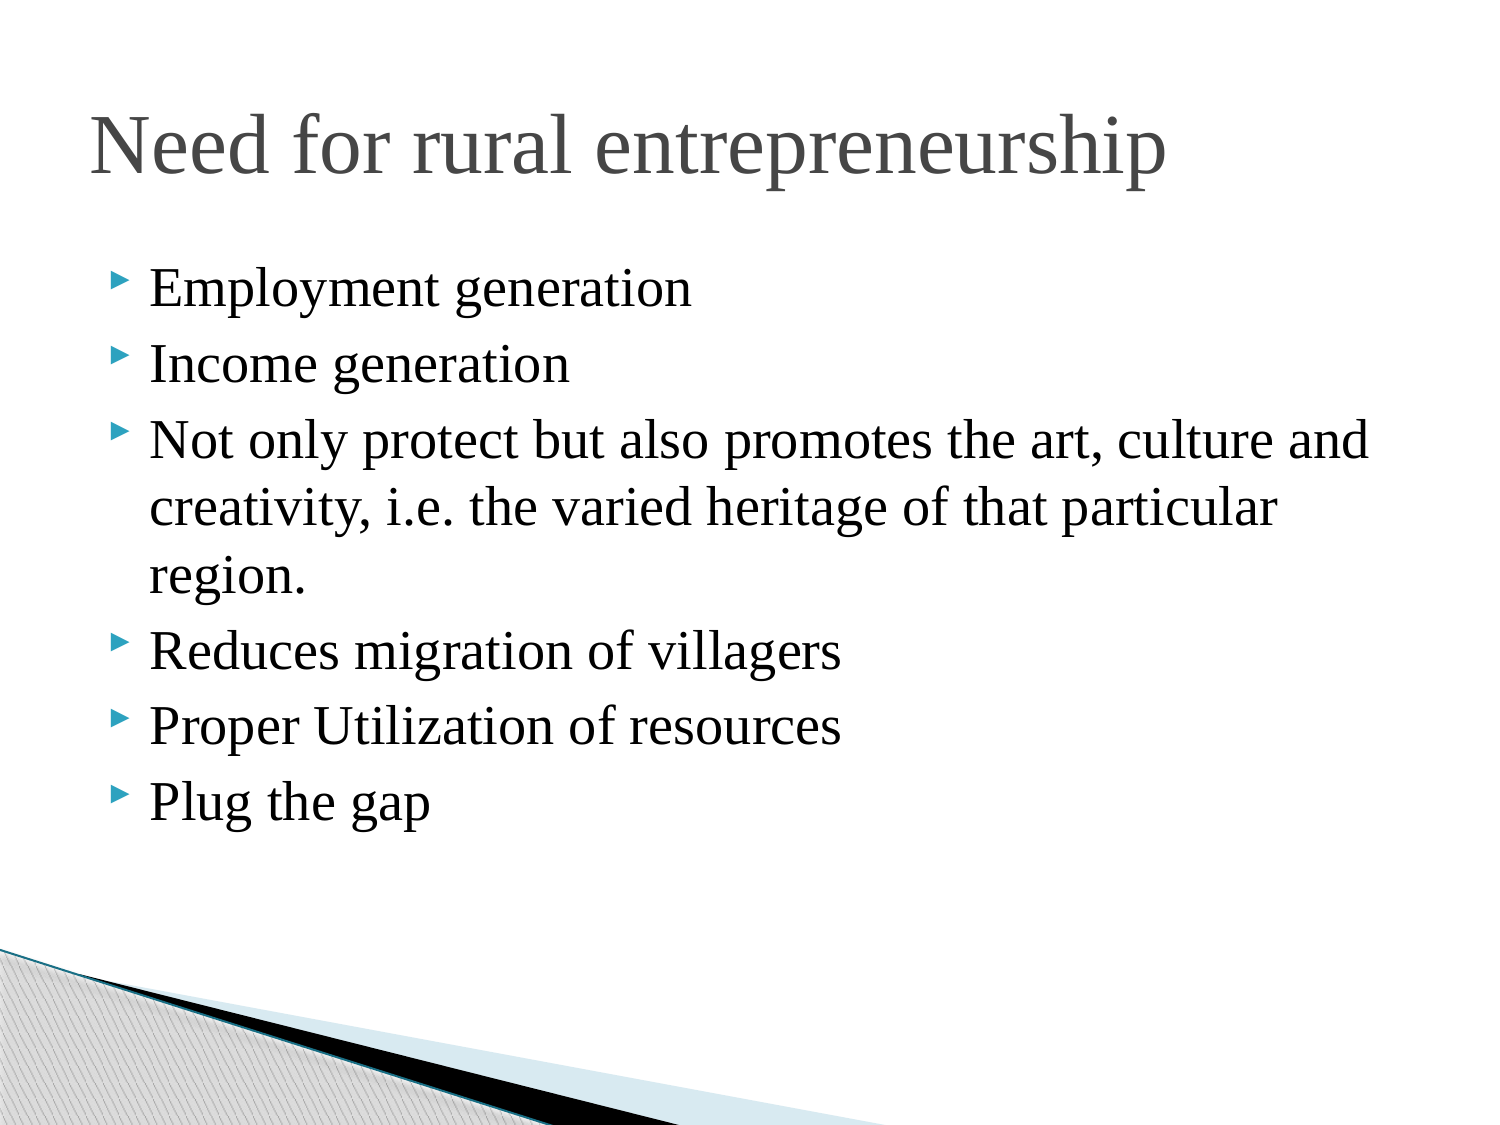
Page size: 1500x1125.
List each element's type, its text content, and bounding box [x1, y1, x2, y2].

list Employment generation Income generation Not only protect but also promotes the art, culture and creativity, i.e. the varied heritage of that particular region. Reduces migration of villagers Proper Utilization of resources Plug the gap [75, 243, 1425, 986]
title Need for rural entrepreneurship [75, 45, 1425, 233]
